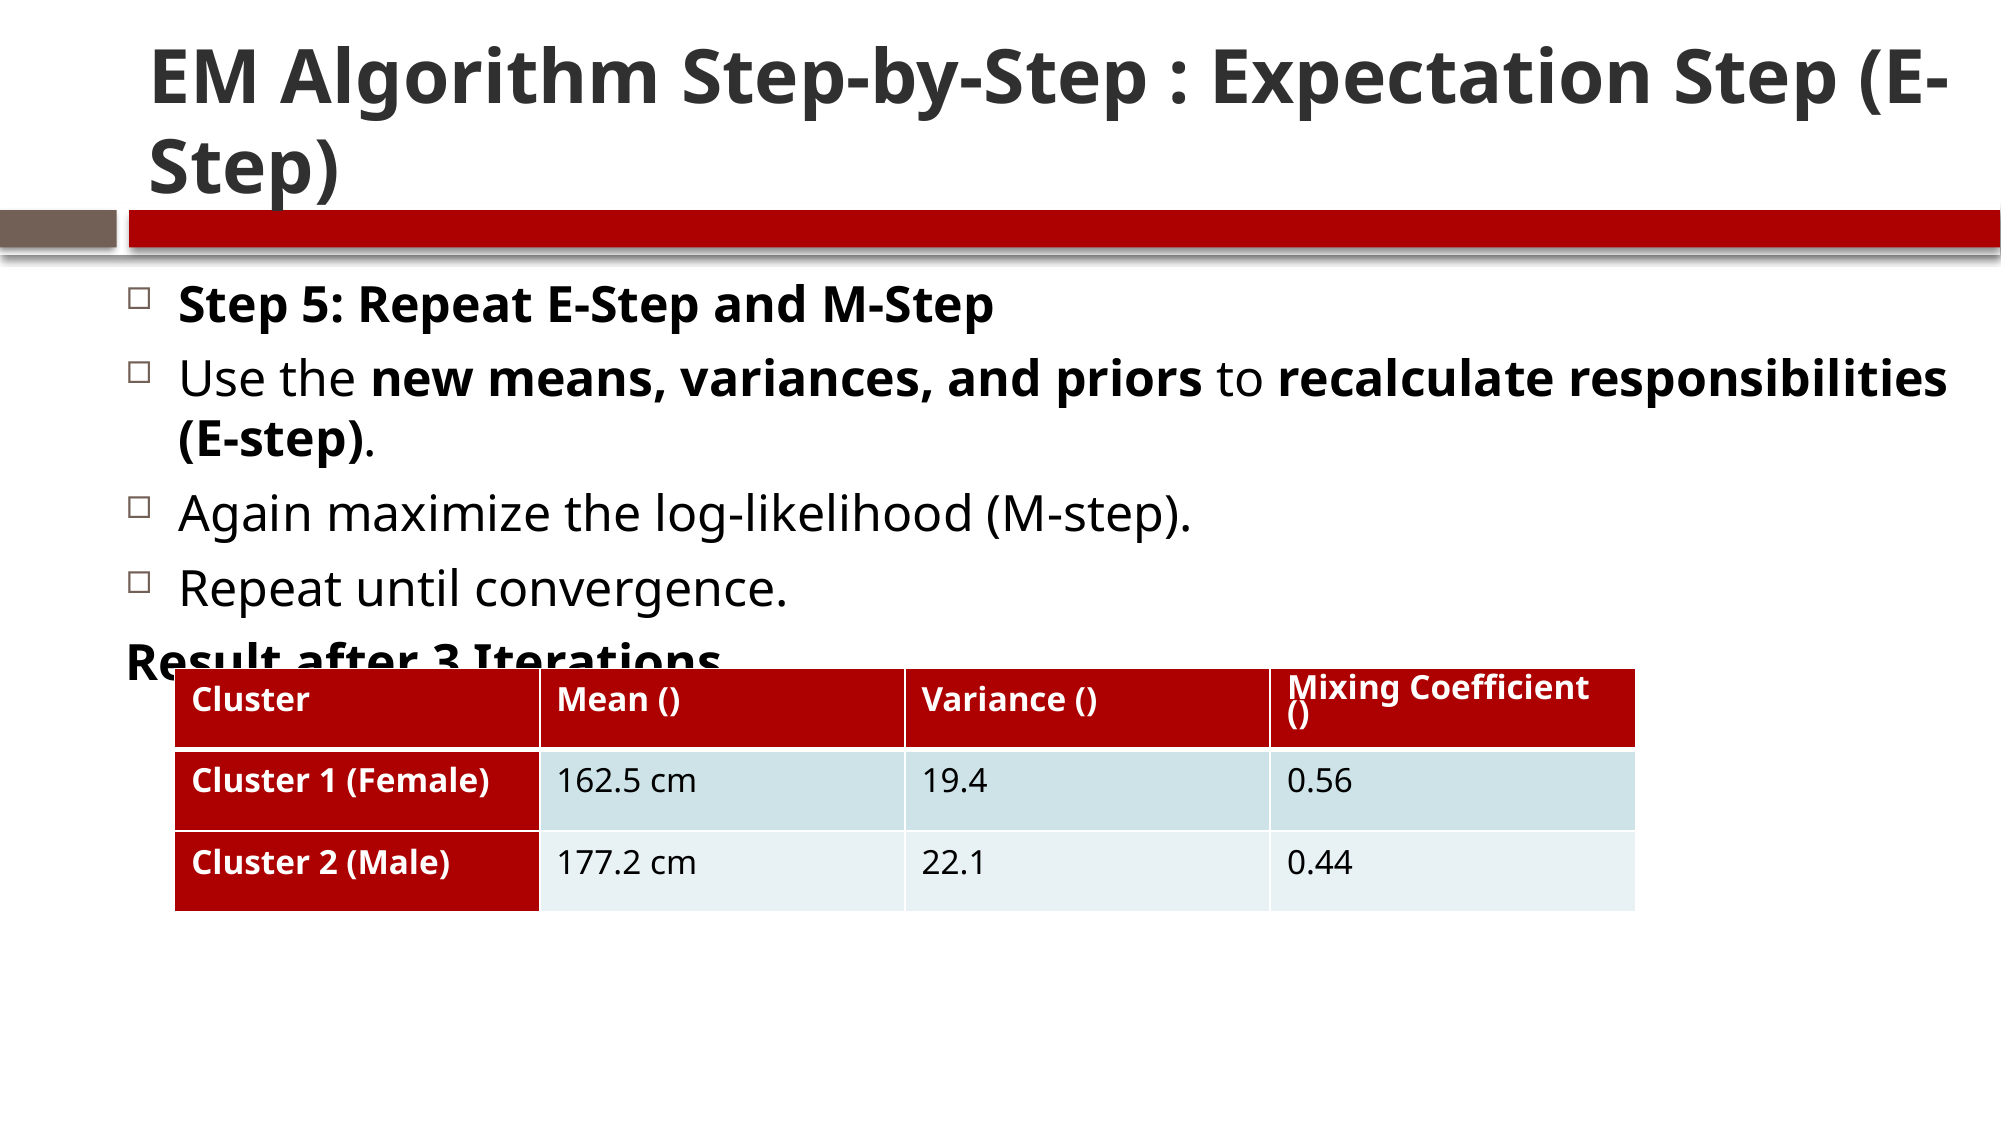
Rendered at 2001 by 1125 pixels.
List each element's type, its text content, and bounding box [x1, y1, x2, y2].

list Step 5: Repeat E-Step and M-Step Use the new means, variances, and priors to recalculate responsibilities (E-step). Again maximize the log-likelihood (M-step). Repeat until convergence. Result after 3 Iterations [111, 264, 1984, 1098]
title EM Algorithm Step-by-Step : Expectation Step (E-Step) [133, 37, 2000, 200]
